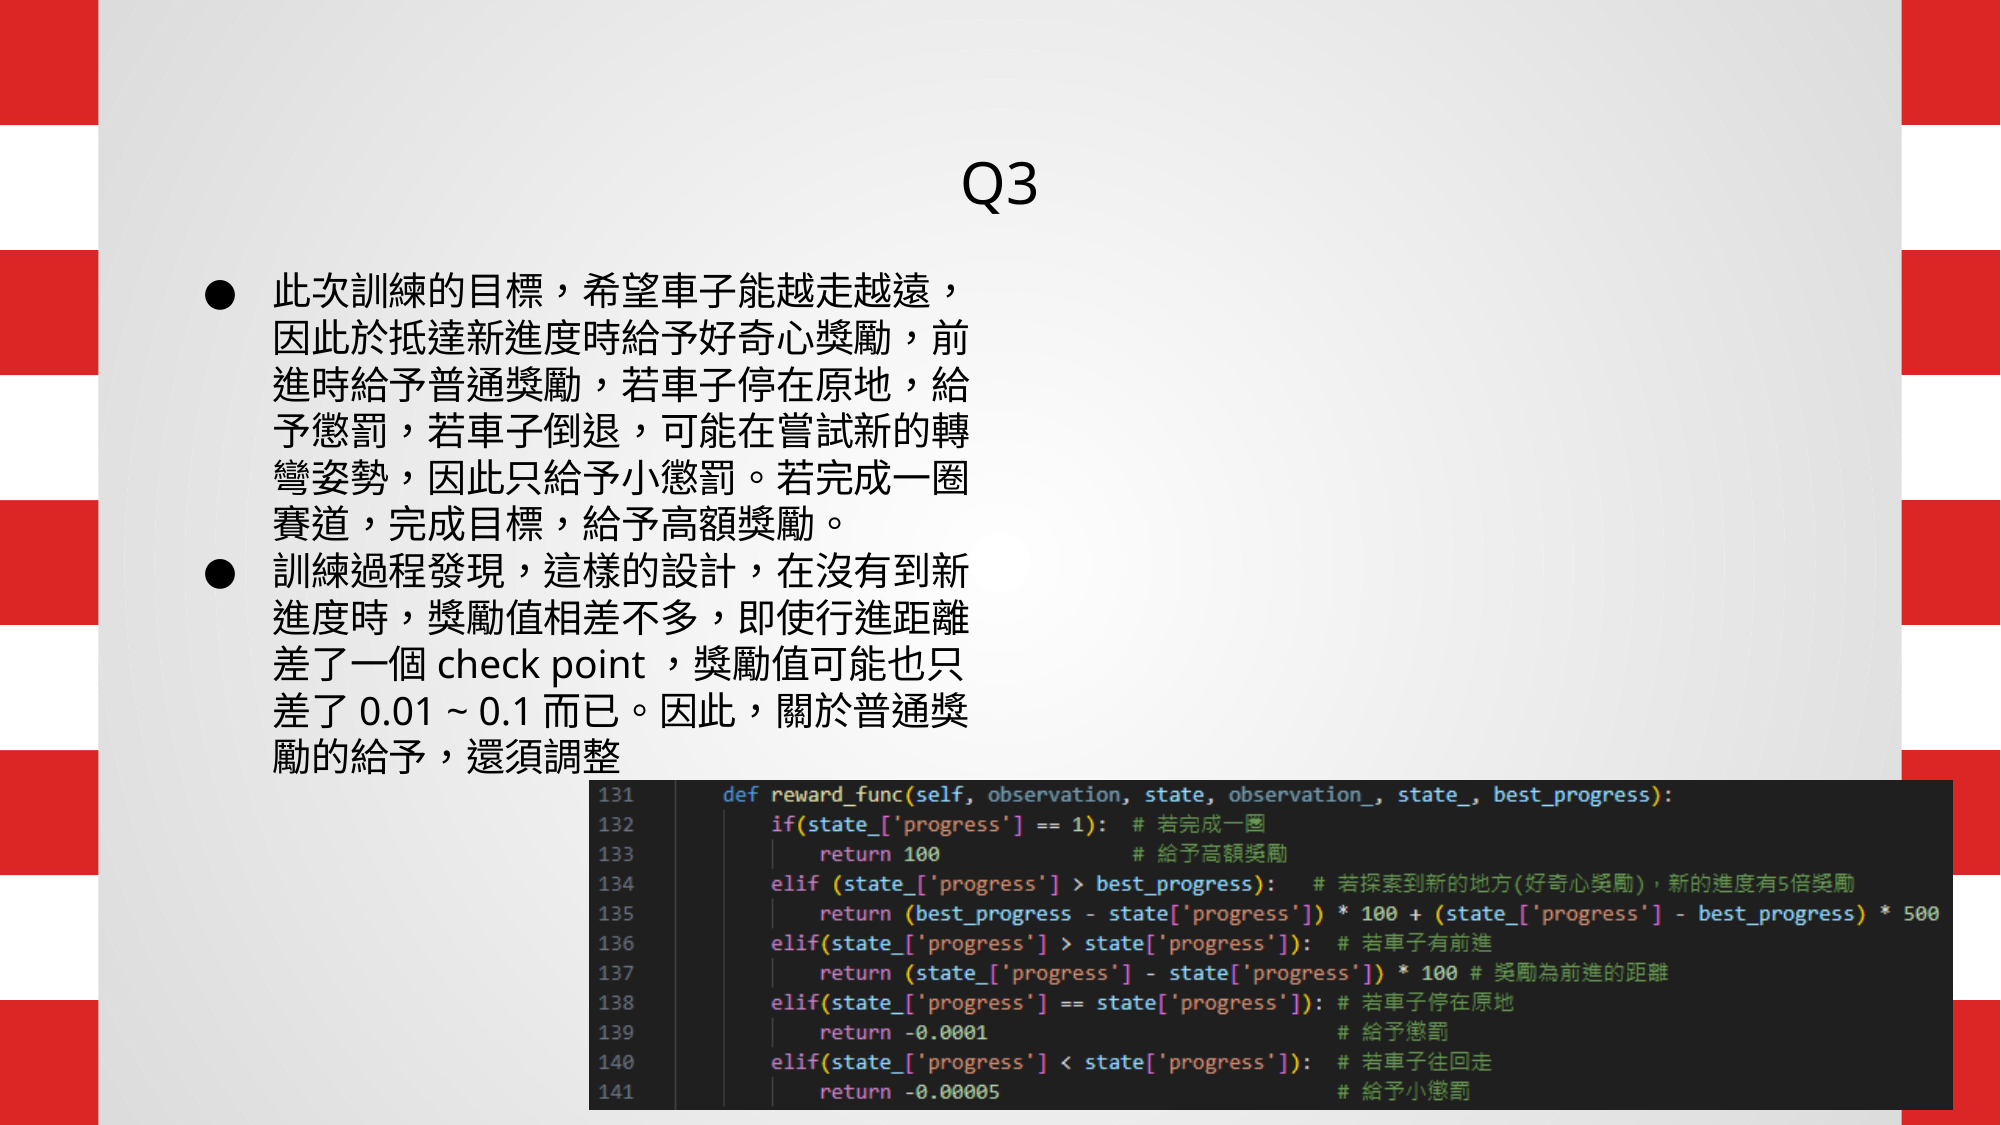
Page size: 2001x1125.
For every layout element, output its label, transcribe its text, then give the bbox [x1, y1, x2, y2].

list 此次訓練的目標，希望車子能越走越遠，因此於抵達新進度時給予好奇心獎勵，前進時給予普通獎勵，若車子停在原地，給予懲罰，若車子倒退，可能在嘗試新的轉彎姿勢，因此只給予小懲罰。若完成一圈賽道，完成目標，給予高額獎勵。 訓練過程發現，這樣的設計，在沒有到新進度時，獎勵值相差不多，即使行進距離差了一個check point，獎勵值可能也只差了0.01 ~ 0.1而已。因此，關於普通獎勵的給予，還須調整 [157, 252, 1002, 1000]
picture [589, 780, 1953, 1111]
title Q3 [157, 118, 1843, 244]
